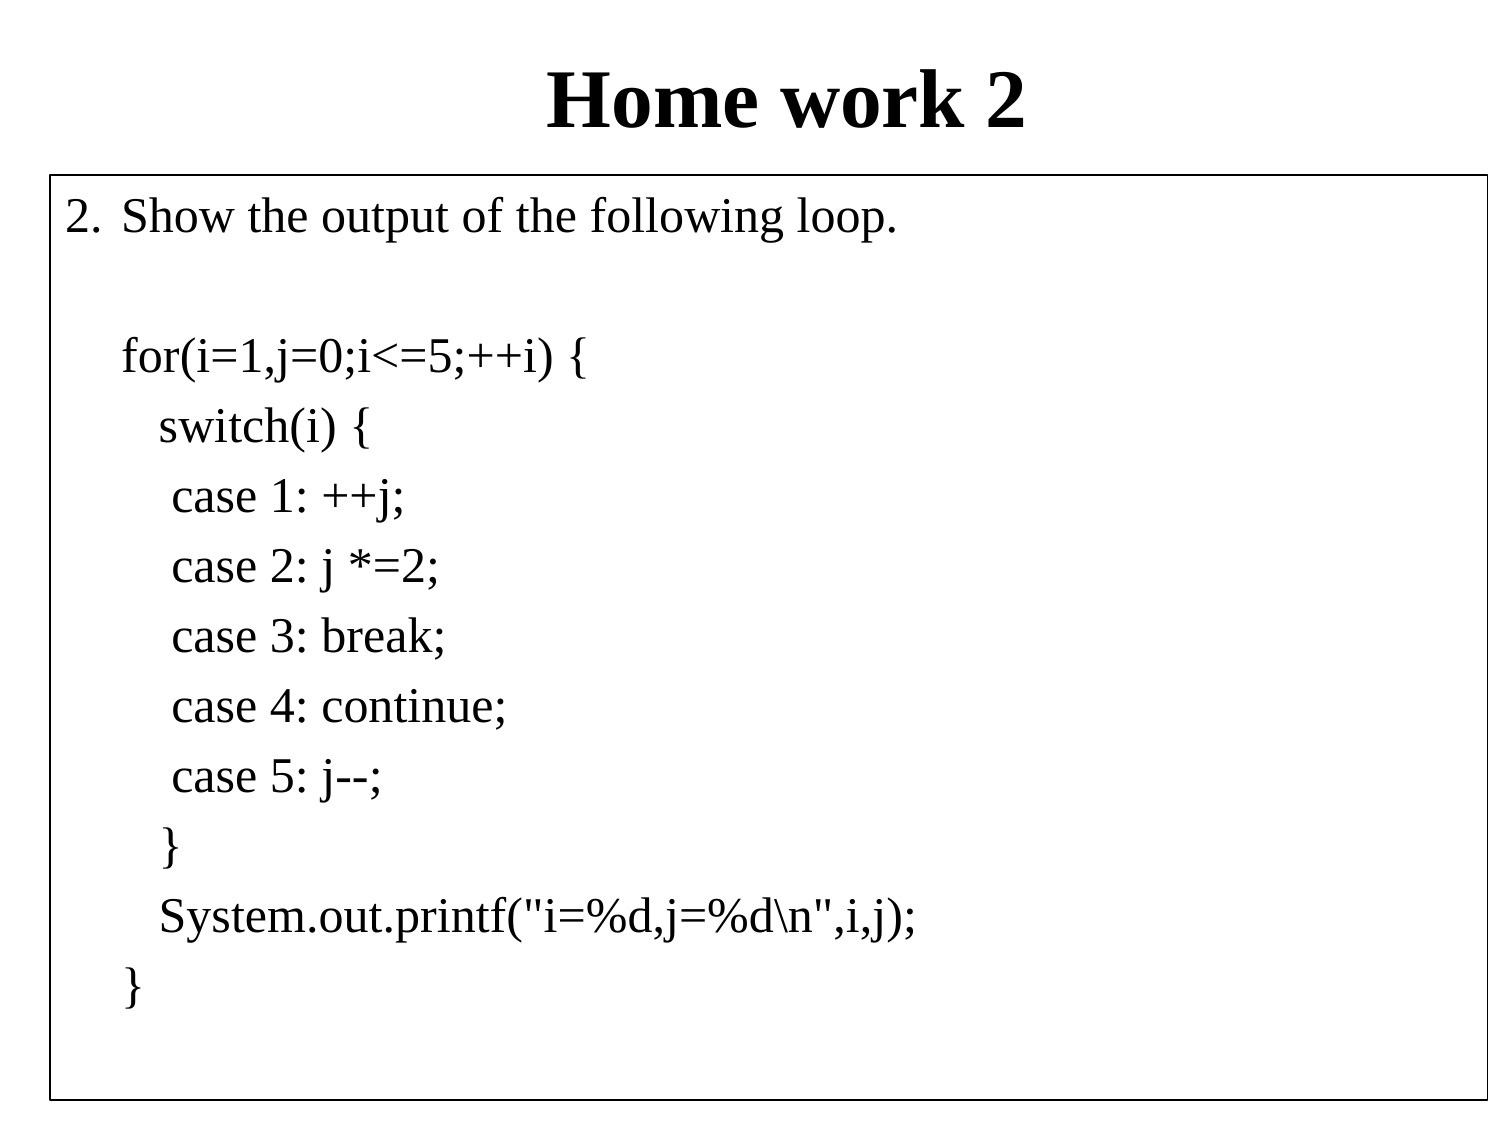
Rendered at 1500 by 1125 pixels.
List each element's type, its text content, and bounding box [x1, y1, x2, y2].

list 2. Show the output of the following loop. for(i=1,j=0;i<=5;++i) { switch(i) { case 1: ++j; case 2: j *=2; case 3: break; case 4: continue; case 5: j‑‑; } System.out.printf("i=%d,j=%d\n",i,j); } [50, 174, 1488, 1100]
title Home work 2 [150, 24, 1425, 163]
